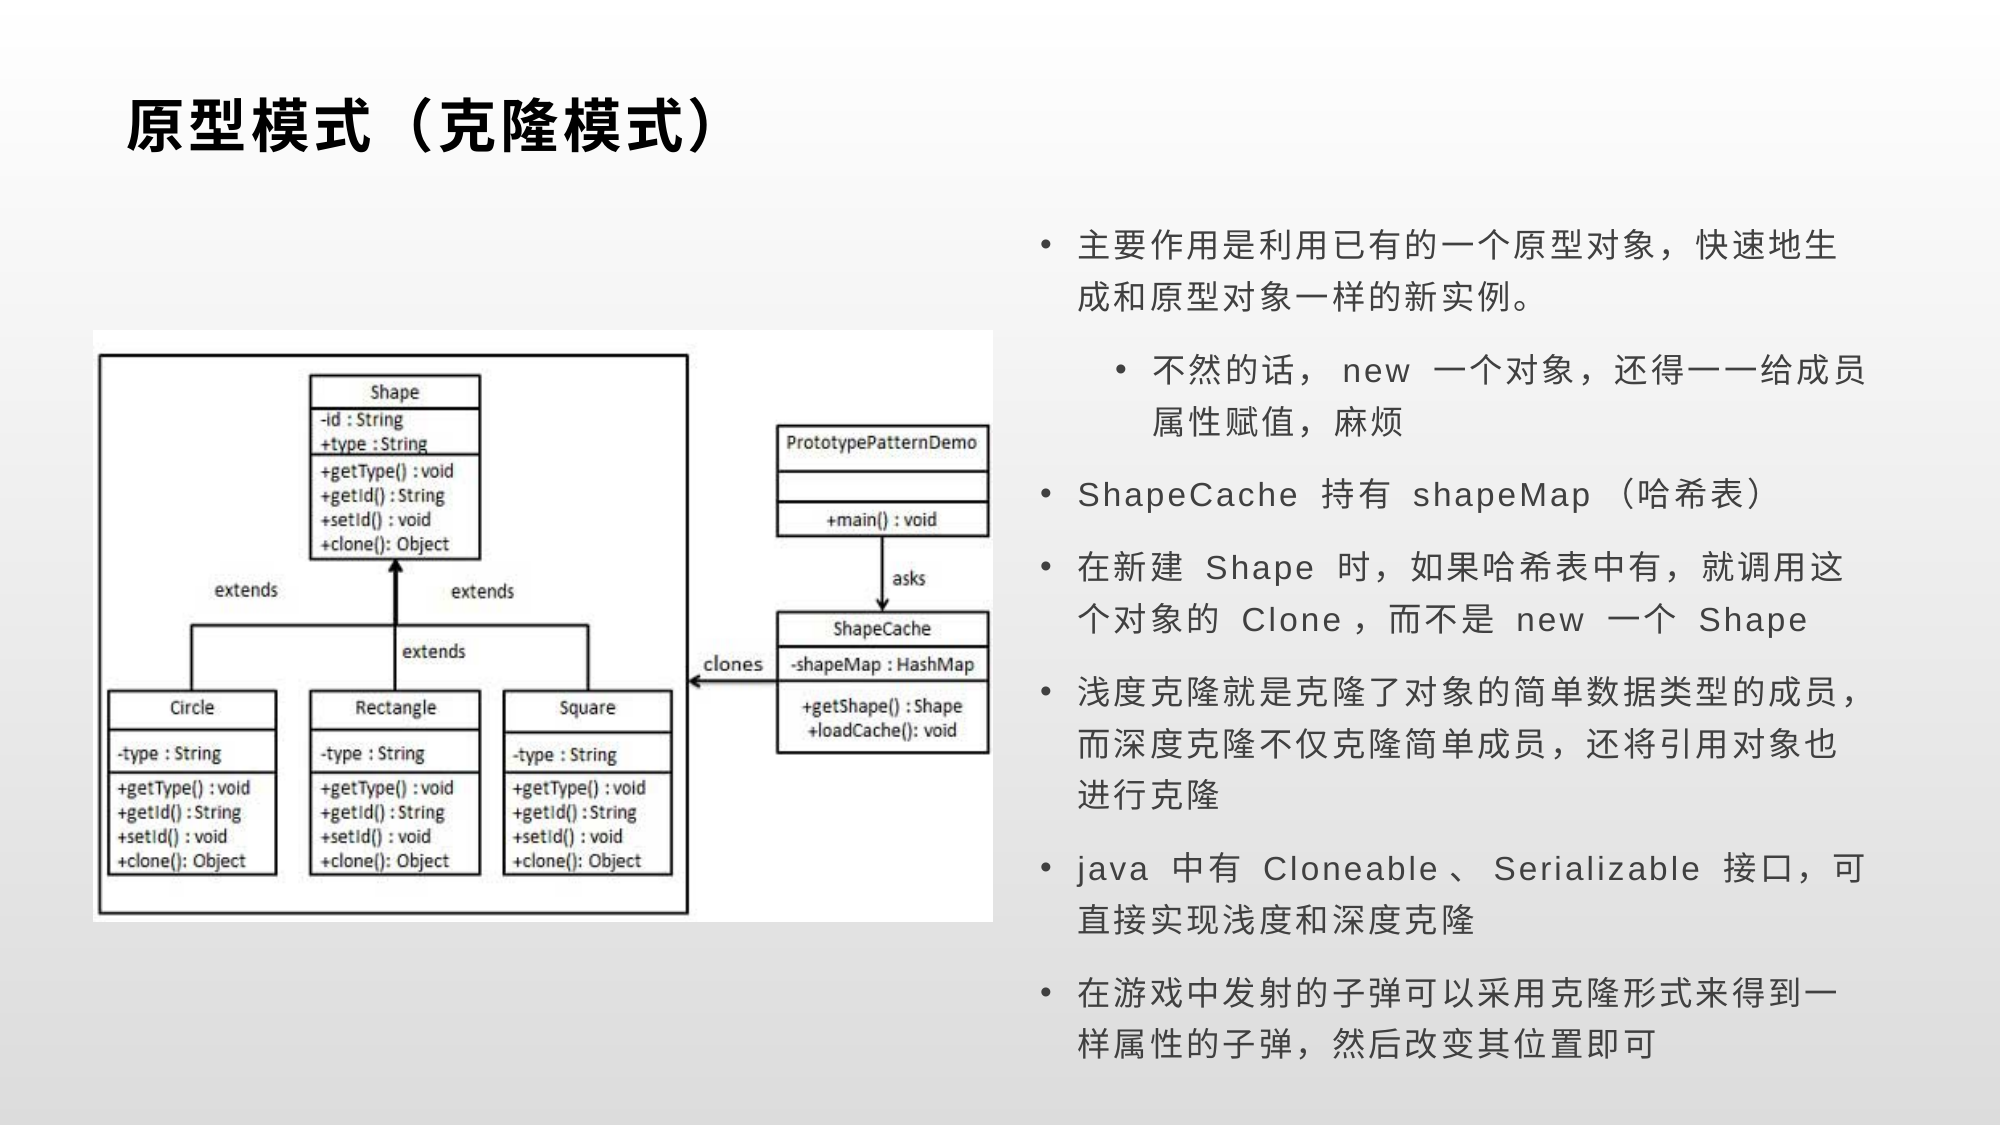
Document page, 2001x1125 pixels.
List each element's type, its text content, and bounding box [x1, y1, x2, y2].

title 原型模式（克隆模式） [109, 70, 1891, 178]
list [93, 330, 993, 922]
list 主要作用是利用已有的一个原型对象，快速地生成和原型对象一样的新实例。 不然的话，new 一个对象，还得一一给成员属性赋值，麻烦 ShapeCache 持有 shapeMap（哈希表） 在新建 Shape 时，如果哈希表中有，就调用这个对象的 Clone，而不是 new 一个 Shape 浅度克隆就是克隆了对象的简单数据类型的成员，而深度克隆不仅克隆简单成员，还将引用对象也进行克隆 java 中有 Cloneable、Serializable 接口，可直接实现浅度和深度克隆 在游戏中发射的子弹可以采用克隆形式来得到一样属性的子弹，然后改变其位置即可 [1023, 212, 1891, 1040]
